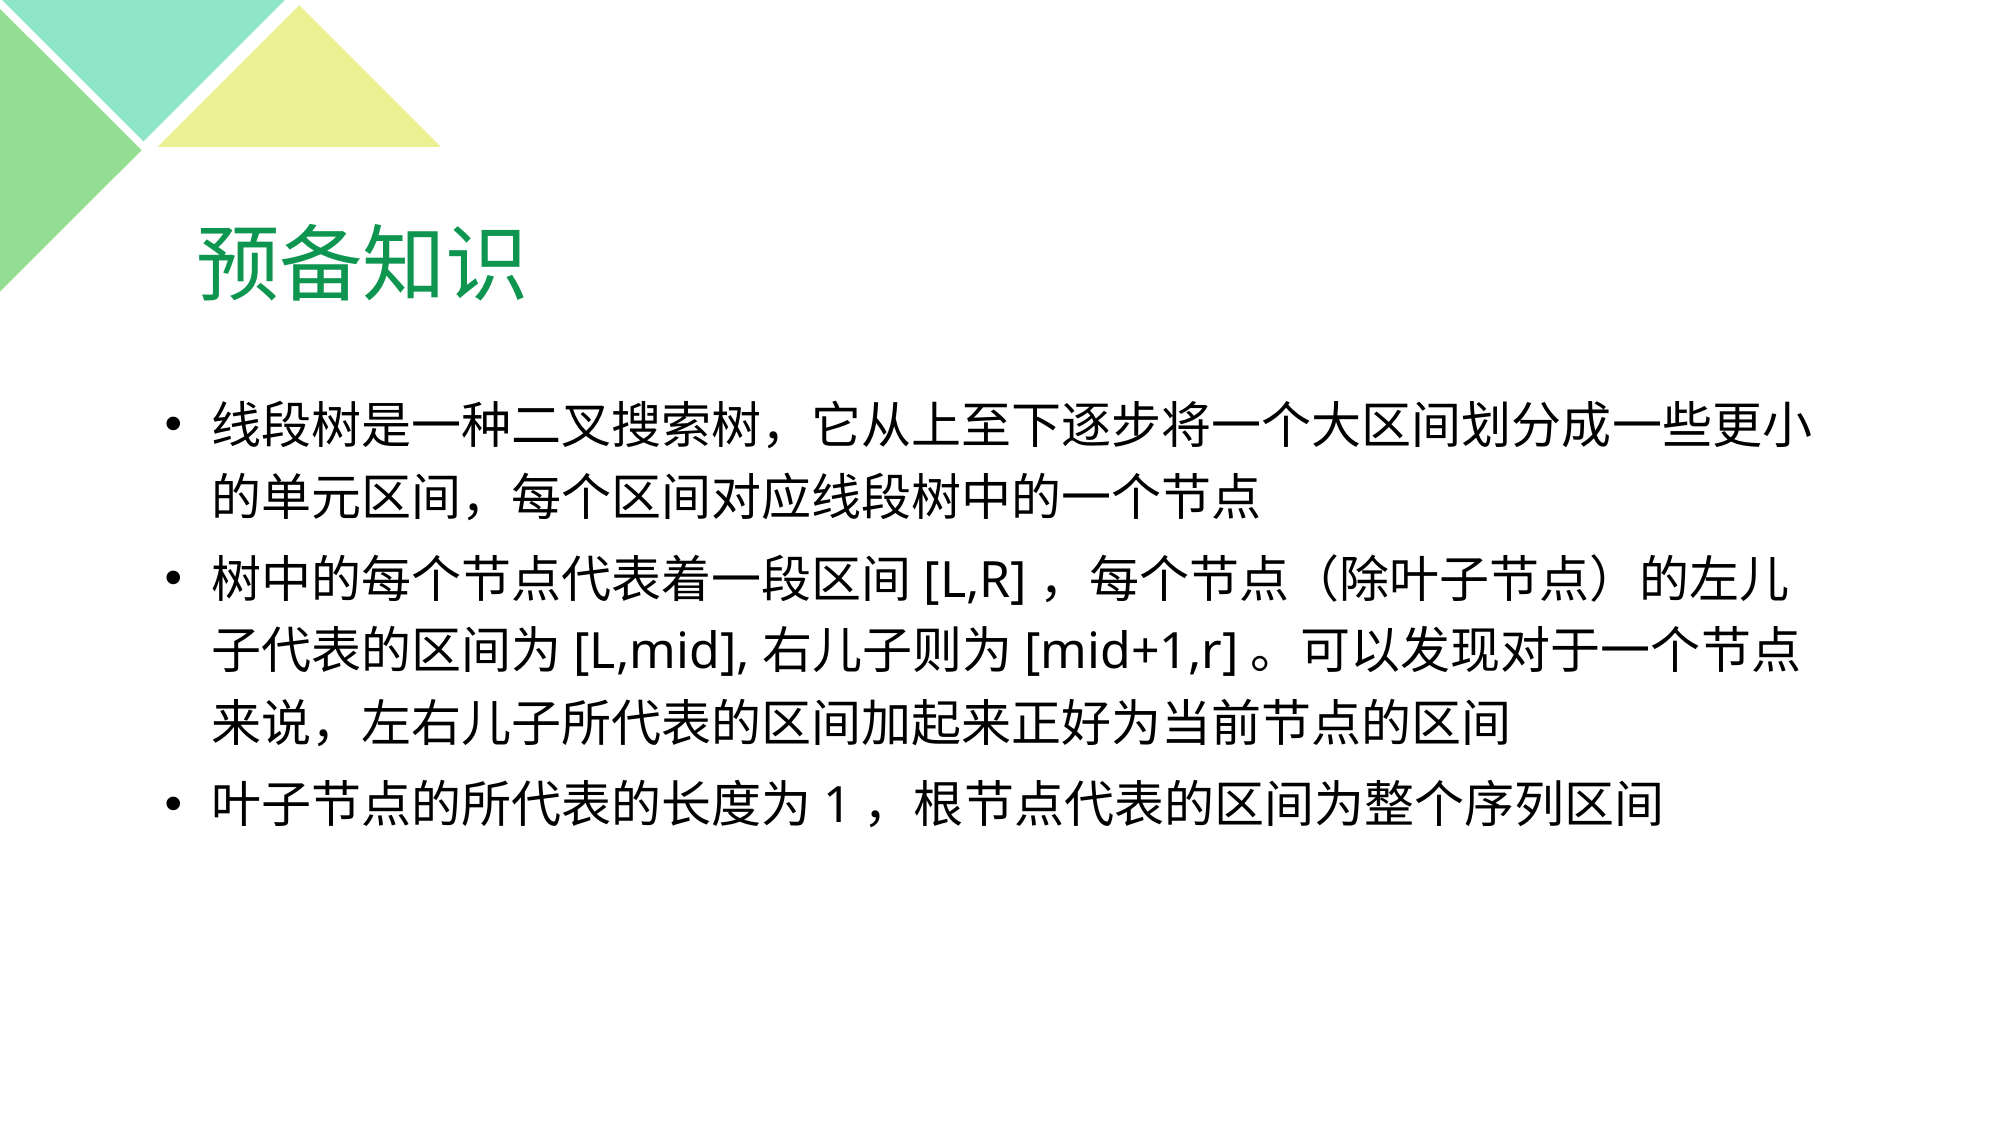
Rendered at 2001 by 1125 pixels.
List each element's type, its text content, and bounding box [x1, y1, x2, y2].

list 线段树是一种二叉搜索树，它从上至下逐步将一个大区间划分成一些更小的单元区间，每个区间对应线段树中的一个节点 树中的每个节点代表着一段区间[L,R]，每个节点（除叶子节点）的左儿子代表的区间为[L,mid],右儿子则为[mid+1,r]。可以发现对于一个节点来说，左右儿子所代表的区间加起来正好为当前节点的区间 叶子节点的所代表的长度为1，根节点代表的区间为整个序列区间 [149, 373, 1851, 1012]
title 预备知识 [181, 202, 1819, 321]
